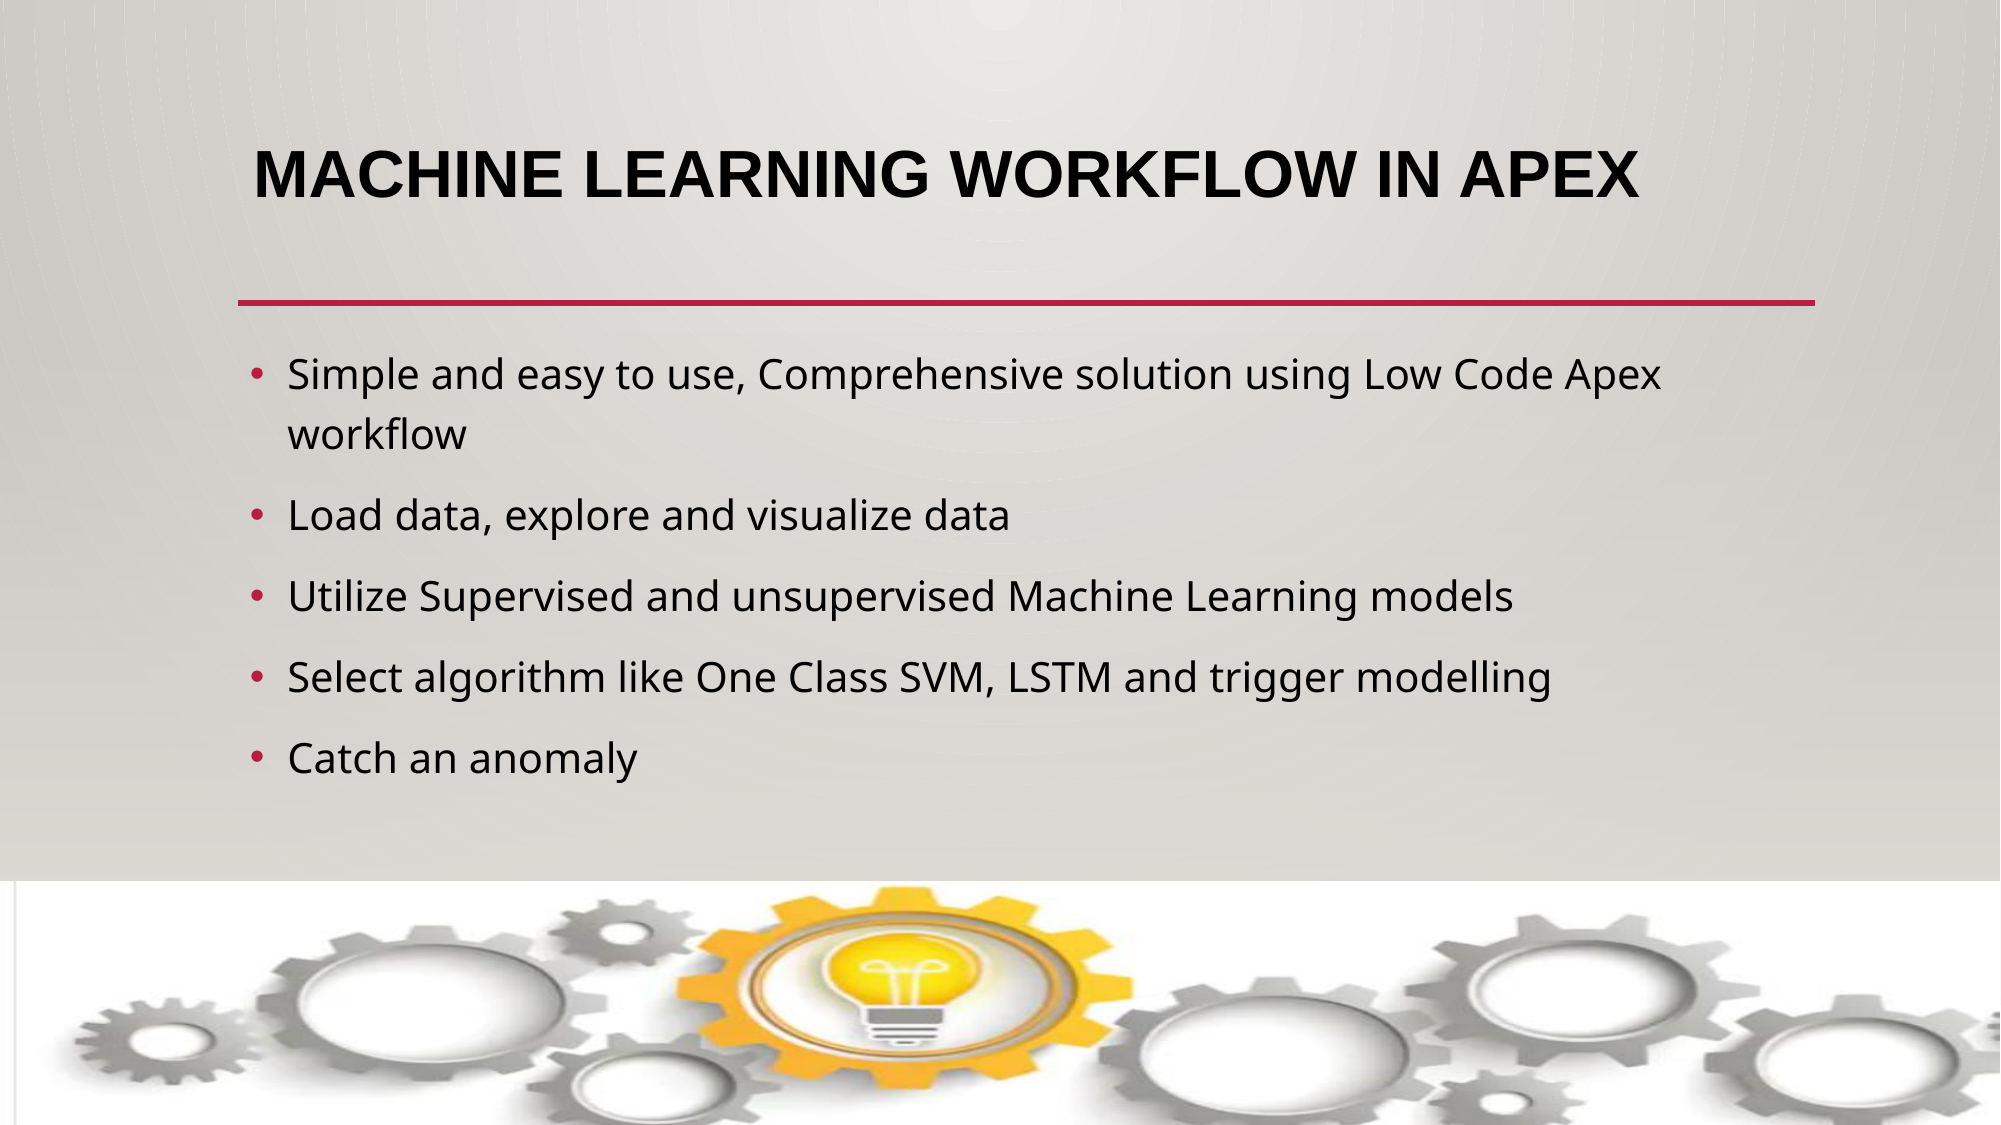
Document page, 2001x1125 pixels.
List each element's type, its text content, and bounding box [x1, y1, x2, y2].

title Machine Learning workflow in Apex [238, 131, 1814, 305]
text_box [0, 881, 2000, 1125]
list Simple and easy to use, Comprehensive solution using Low Code Apex workflow Load data, explore and visualize data Utilize Supervised and unsupervised Machine Learning models Select algorithm like One Class SVM, LSTM and trigger modelling Catch an anomaly [234, 330, 1811, 881]
